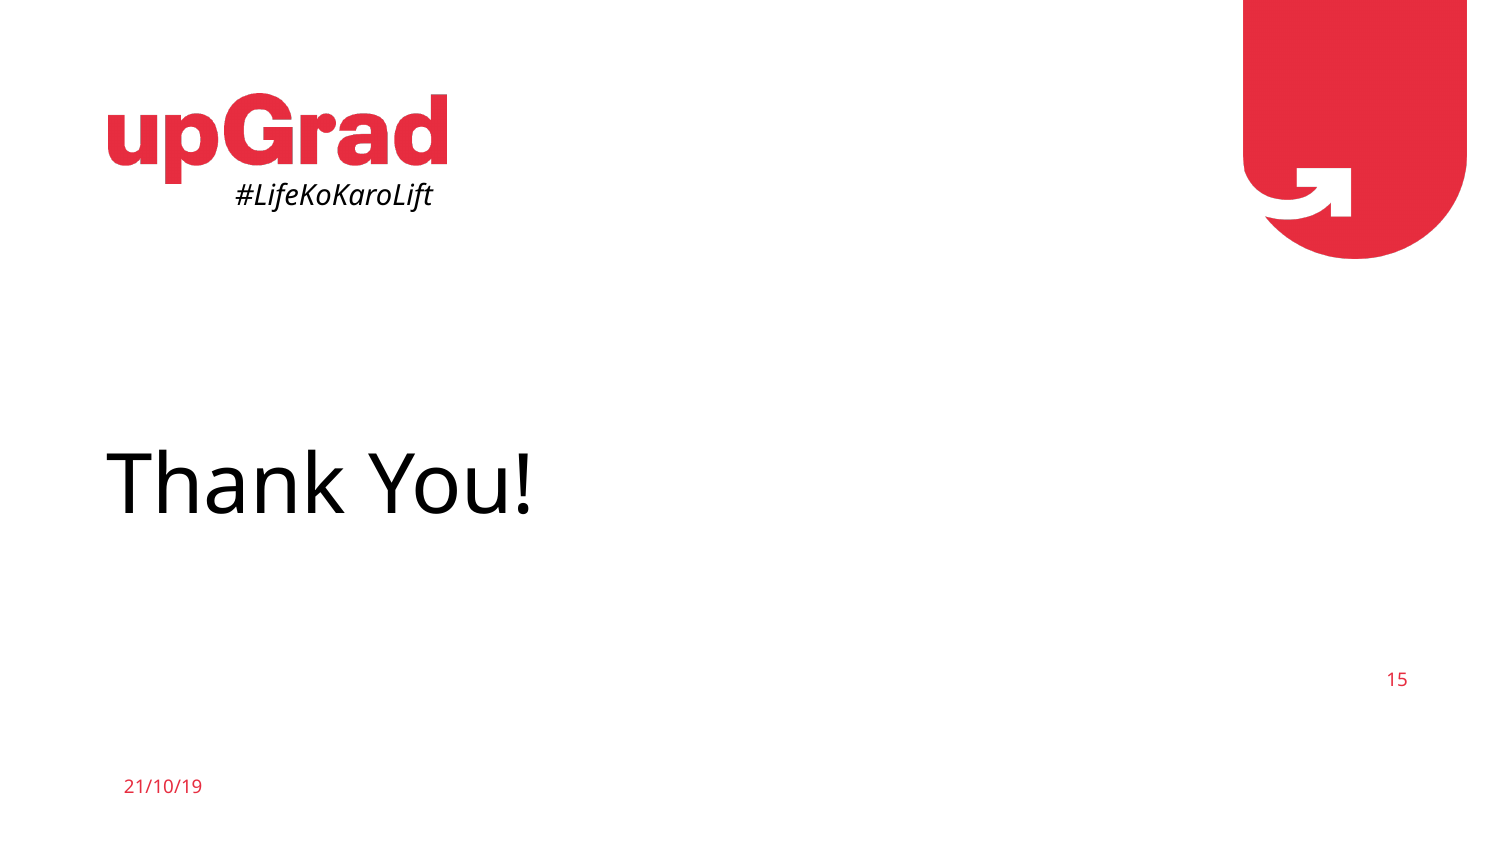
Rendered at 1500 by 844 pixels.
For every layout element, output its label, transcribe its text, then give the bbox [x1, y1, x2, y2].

slide_number ‹#› [1085, 658, 1423, 704]
text_box Thank You! [91, 346, 1223, 540]
text_box #LifeKoKaroLift [189, 117, 462, 333]
picture [1243, 0, 1467, 259]
picture [108, 93, 447, 184]
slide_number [108, 763, 447, 809]
